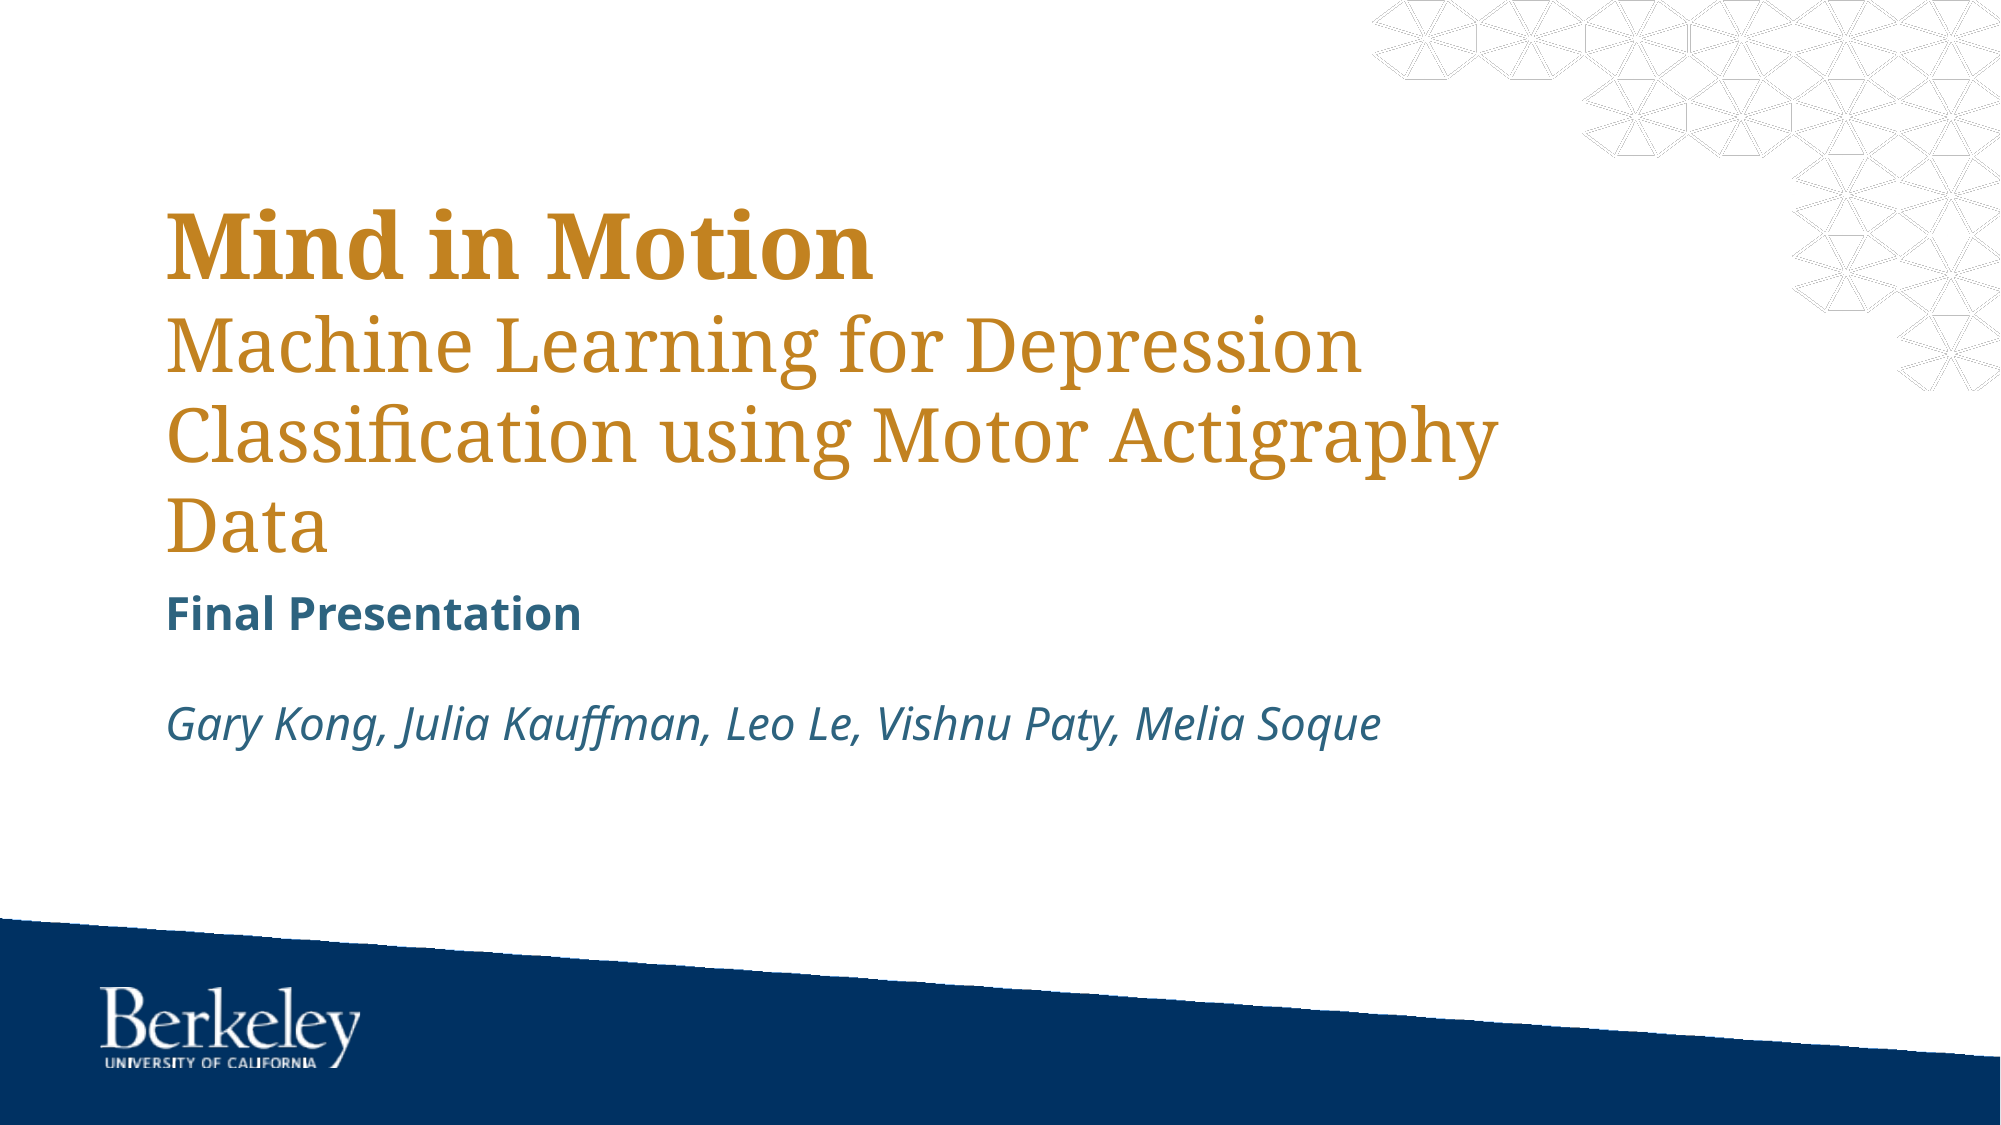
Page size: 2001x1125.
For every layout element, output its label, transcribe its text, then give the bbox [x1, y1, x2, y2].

subtitle Final Presentation Gary Kong, Julia Kauffman, Leo Le, Vishnu Paty, Melia Soque [150, 577, 1550, 761]
title Mind in Motion Machine Learning for Depression Classification using Motor Actigraphy Data [150, 180, 1641, 497]
picture [0, 918, 2001, 1125]
picture [1372, 0, 2000, 391]
